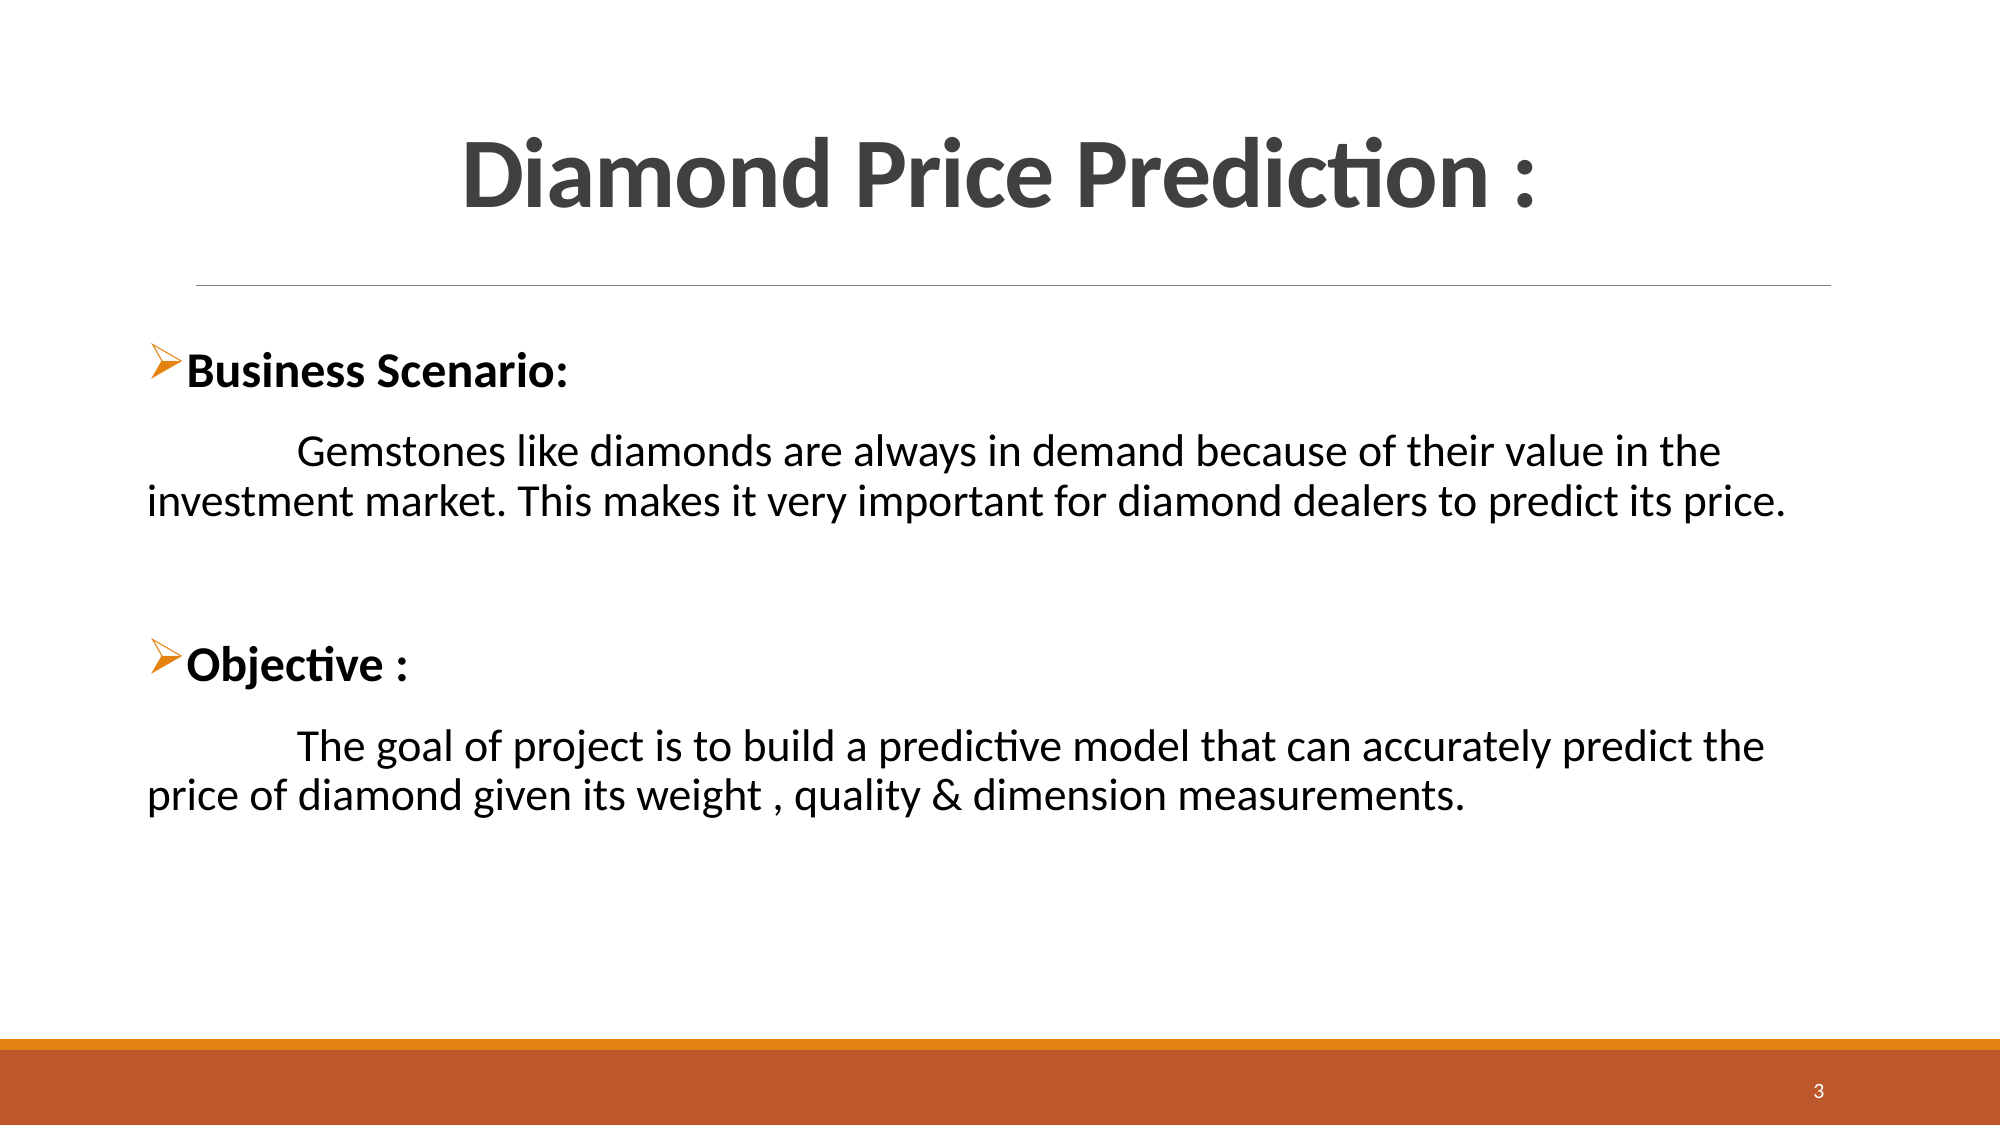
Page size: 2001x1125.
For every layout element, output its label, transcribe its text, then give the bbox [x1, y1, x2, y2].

list Business Scenario: Gemstones like diamonds are always in demand because of their value in the investment market. This makes it very important for diamond dealers to predict its price. Objective : The goal of project is to build a predictive model that can accurately predict the price of diamond given its weight , quality & dimension measurements. [146, 252, 1814, 1001]
slide_number 3 [1624, 1059, 1840, 1120]
title Diamond Price Prediction : [137, 103, 1863, 236]
